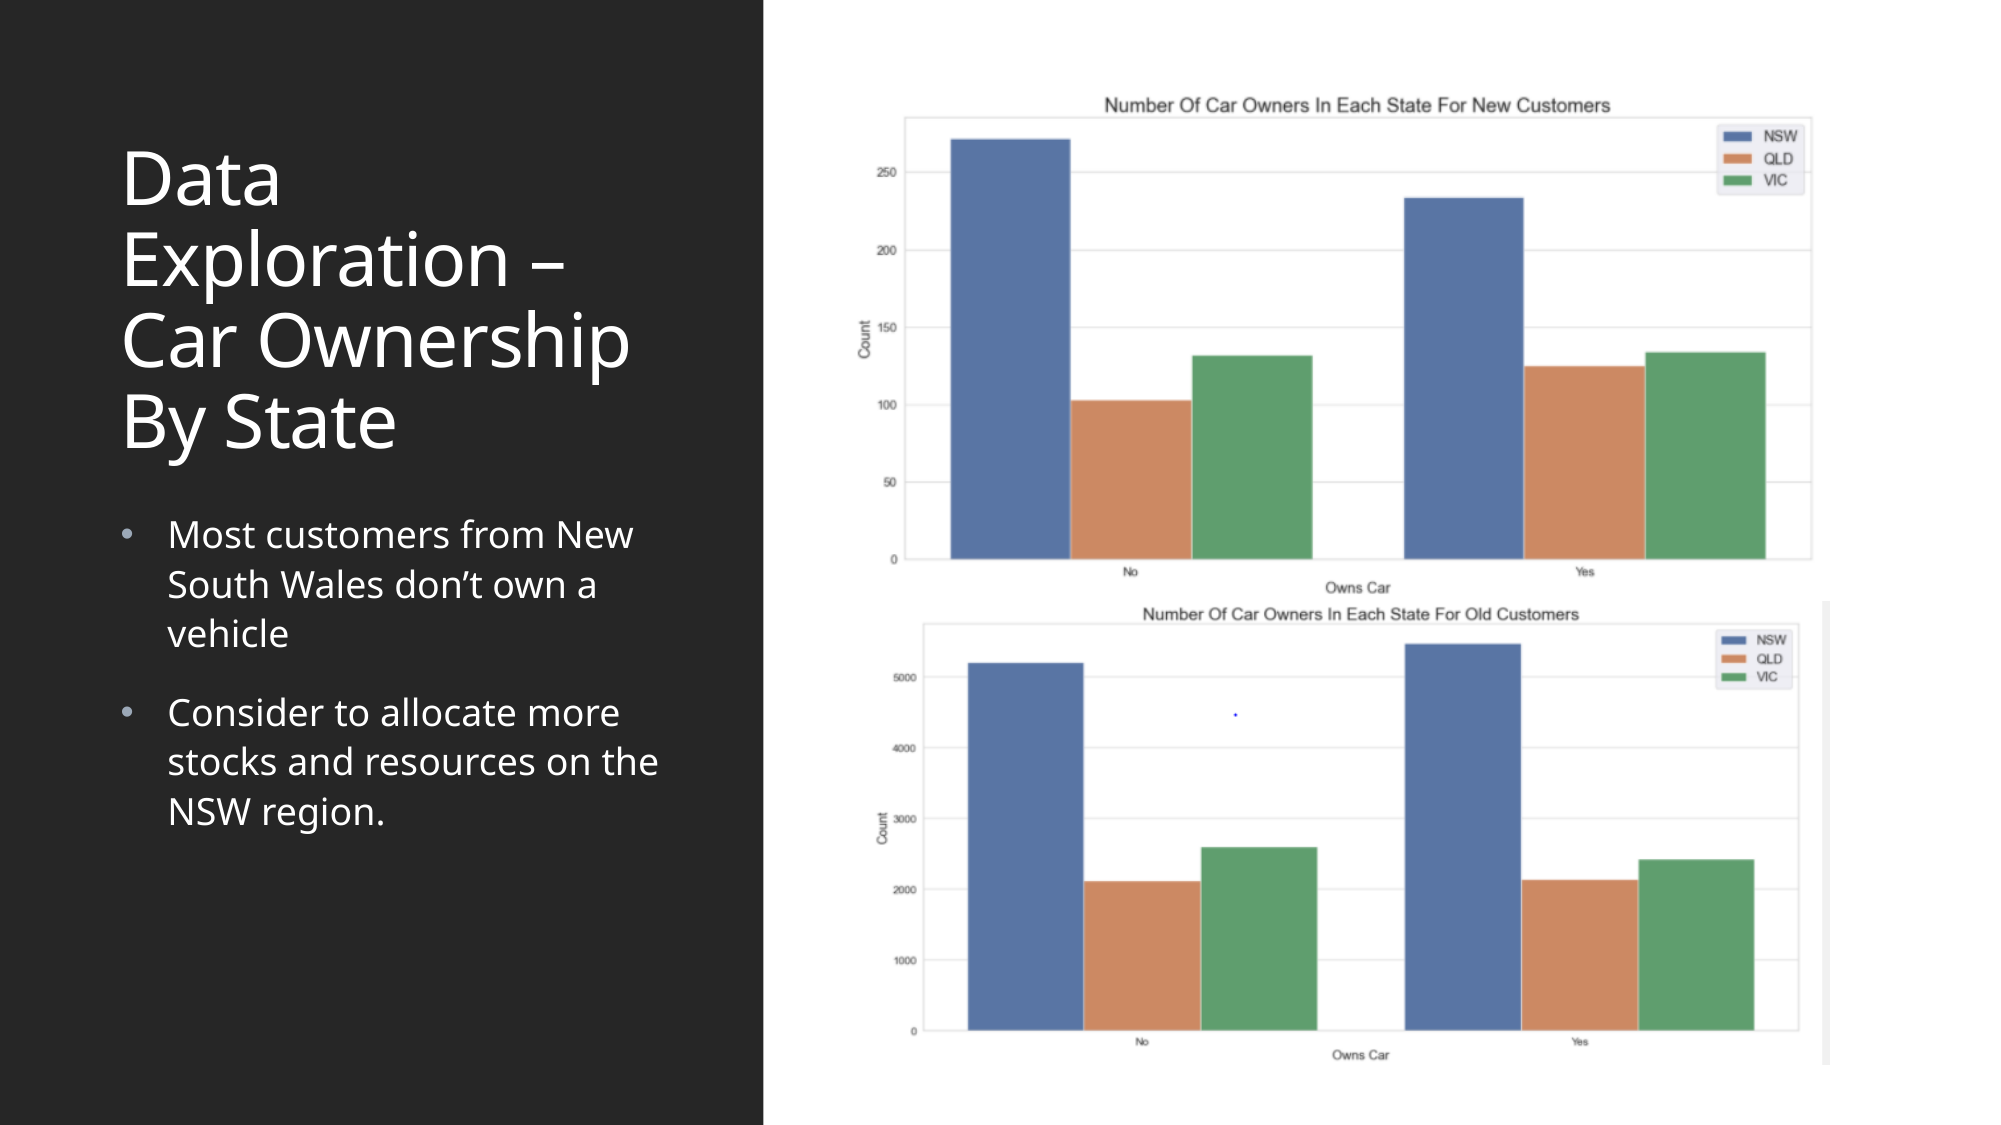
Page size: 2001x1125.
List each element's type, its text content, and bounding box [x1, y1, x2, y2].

title Data Exploration – Car Ownership By State [105, 128, 683, 473]
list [856, 91, 1830, 600]
picture [856, 601, 1830, 1066]
list Most customers from New South Wales don’t own a vehicle Consider to allocate more stocks and resources on the NSW region. [105, 499, 683, 1002]
